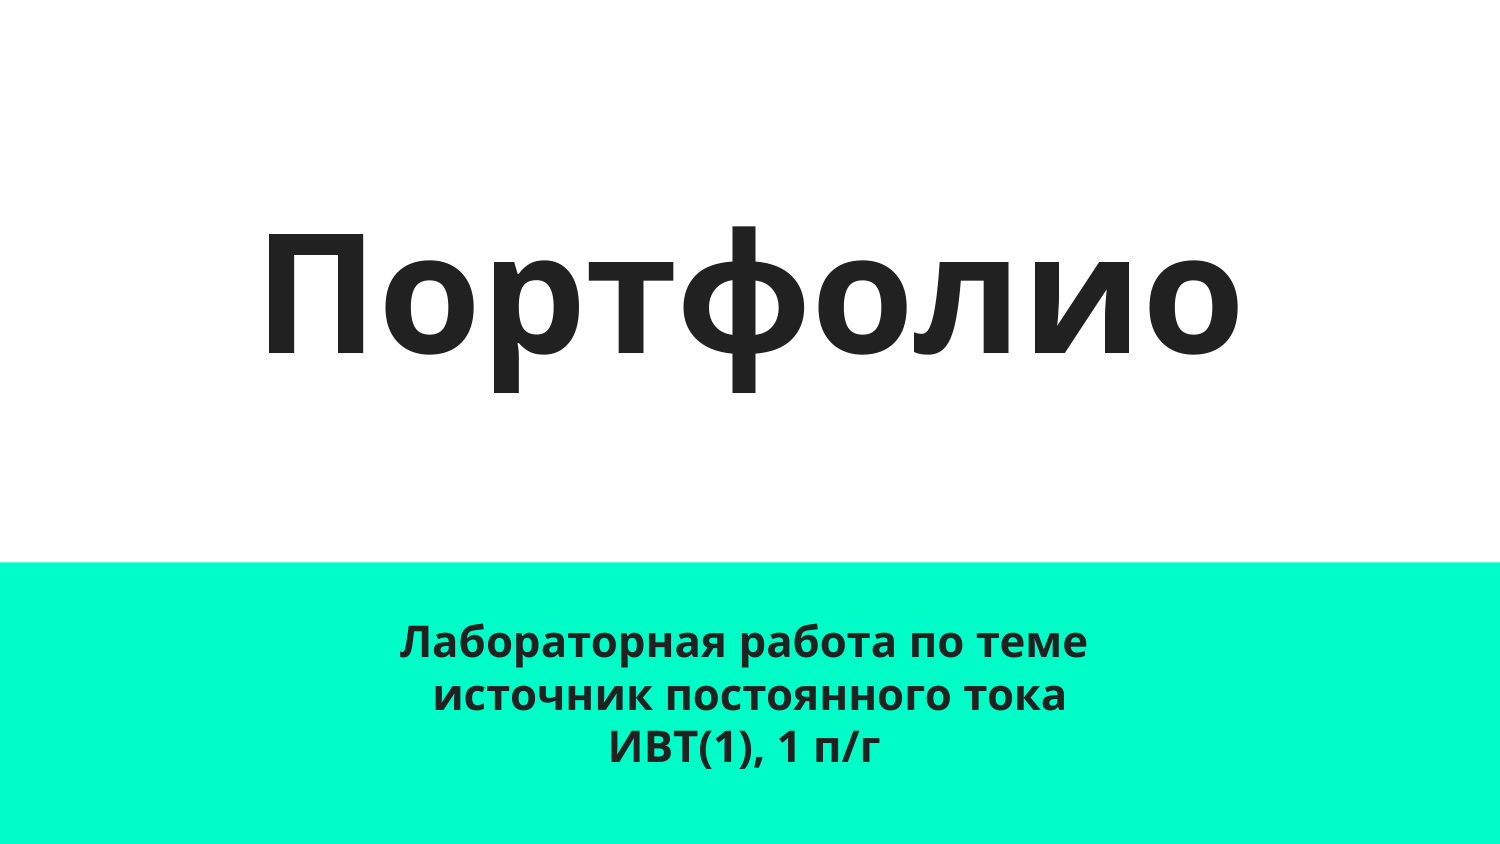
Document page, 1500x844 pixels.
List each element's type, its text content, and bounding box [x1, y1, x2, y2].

title Портфолио [51, 103, 1449, 470]
subtitle Лабораторная работа по теме источник постоянного тока ИВТ(1), 1 п/г [51, 606, 1449, 780]
